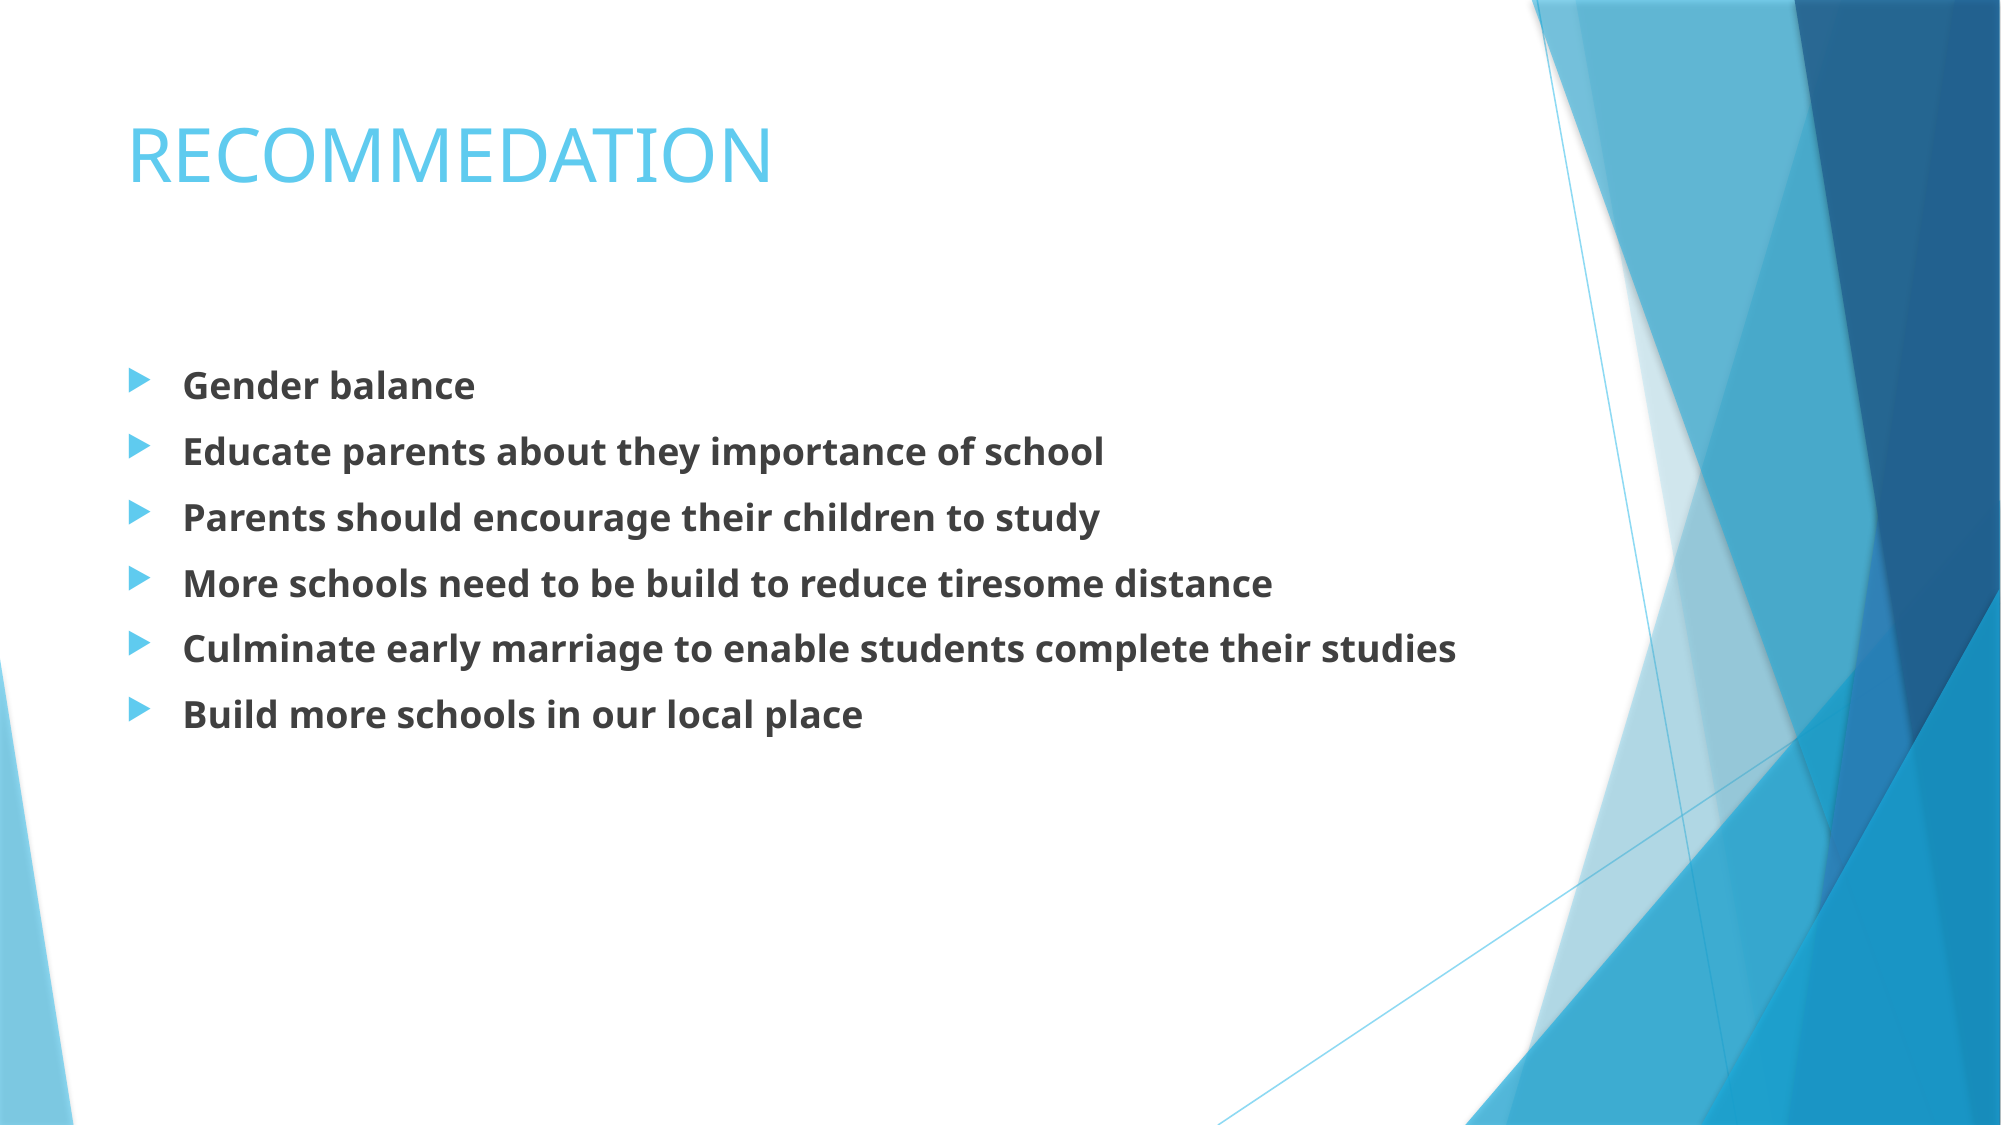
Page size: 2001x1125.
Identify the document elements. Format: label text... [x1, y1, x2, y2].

title RECOMMEDATION [111, 99, 1522, 317]
list Gender balance Educate parents about they importance of school Parents should encourage their children to study More schools need to be build to reduce tiresome distance Culminate early marriage to enable students complete their studies Build more schools in our local place [111, 354, 1522, 992]
